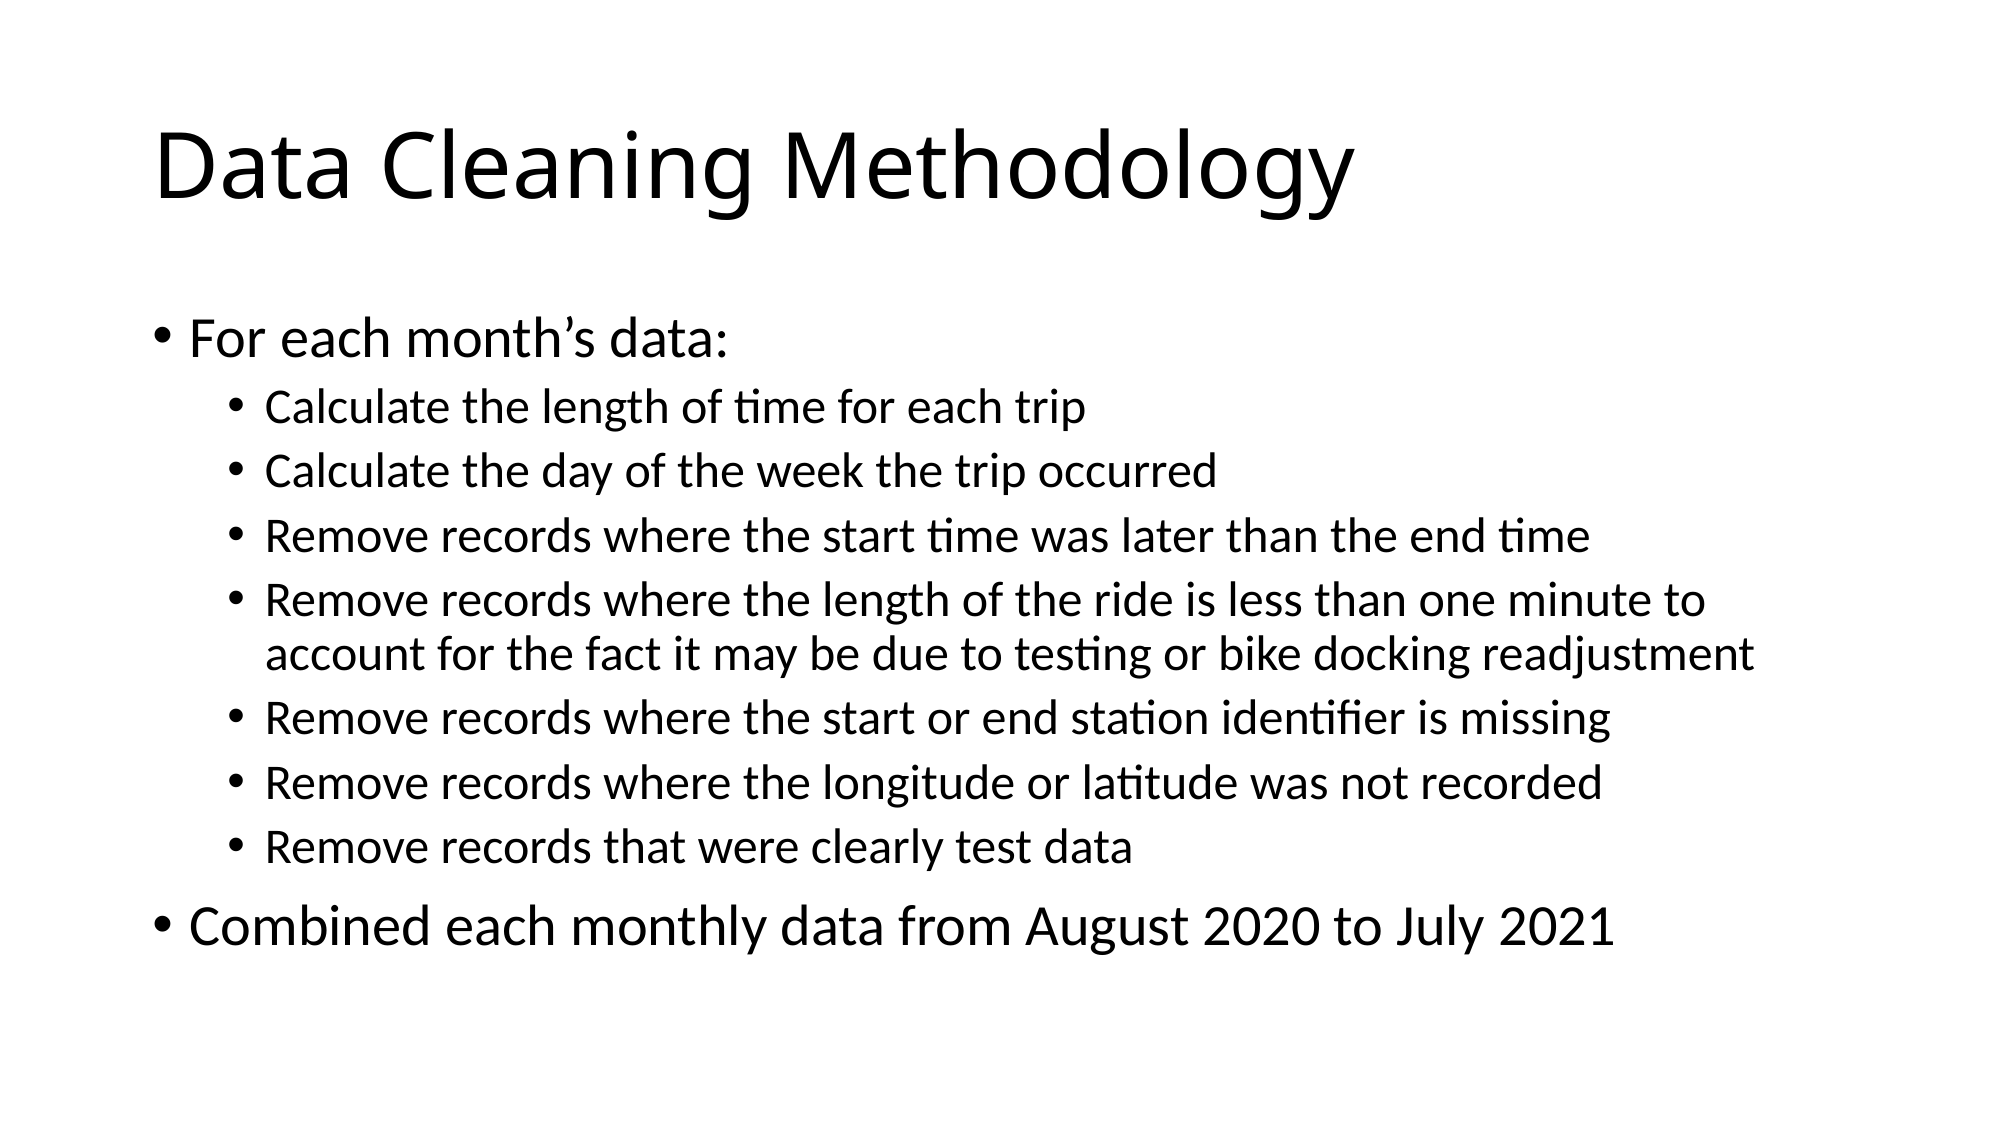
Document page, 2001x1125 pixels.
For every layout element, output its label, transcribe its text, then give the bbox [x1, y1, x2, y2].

list For each month’s data: Calculate the length of time for each trip Calculate the day of the week the trip occurred Remove records where the start time was later than the end time Remove records where the length of the ride is less than one minute to account for the fact it may be due to testing or bike docking readjustment Remove records where the start or end station identifier is missing Remove records where the longitude or latitude was not recorded Remove records that were clearly test data Combined each monthly data from August 2020 to July 2021 [137, 299, 1863, 1014]
title Data Cleaning Methodology [137, 59, 1863, 278]
